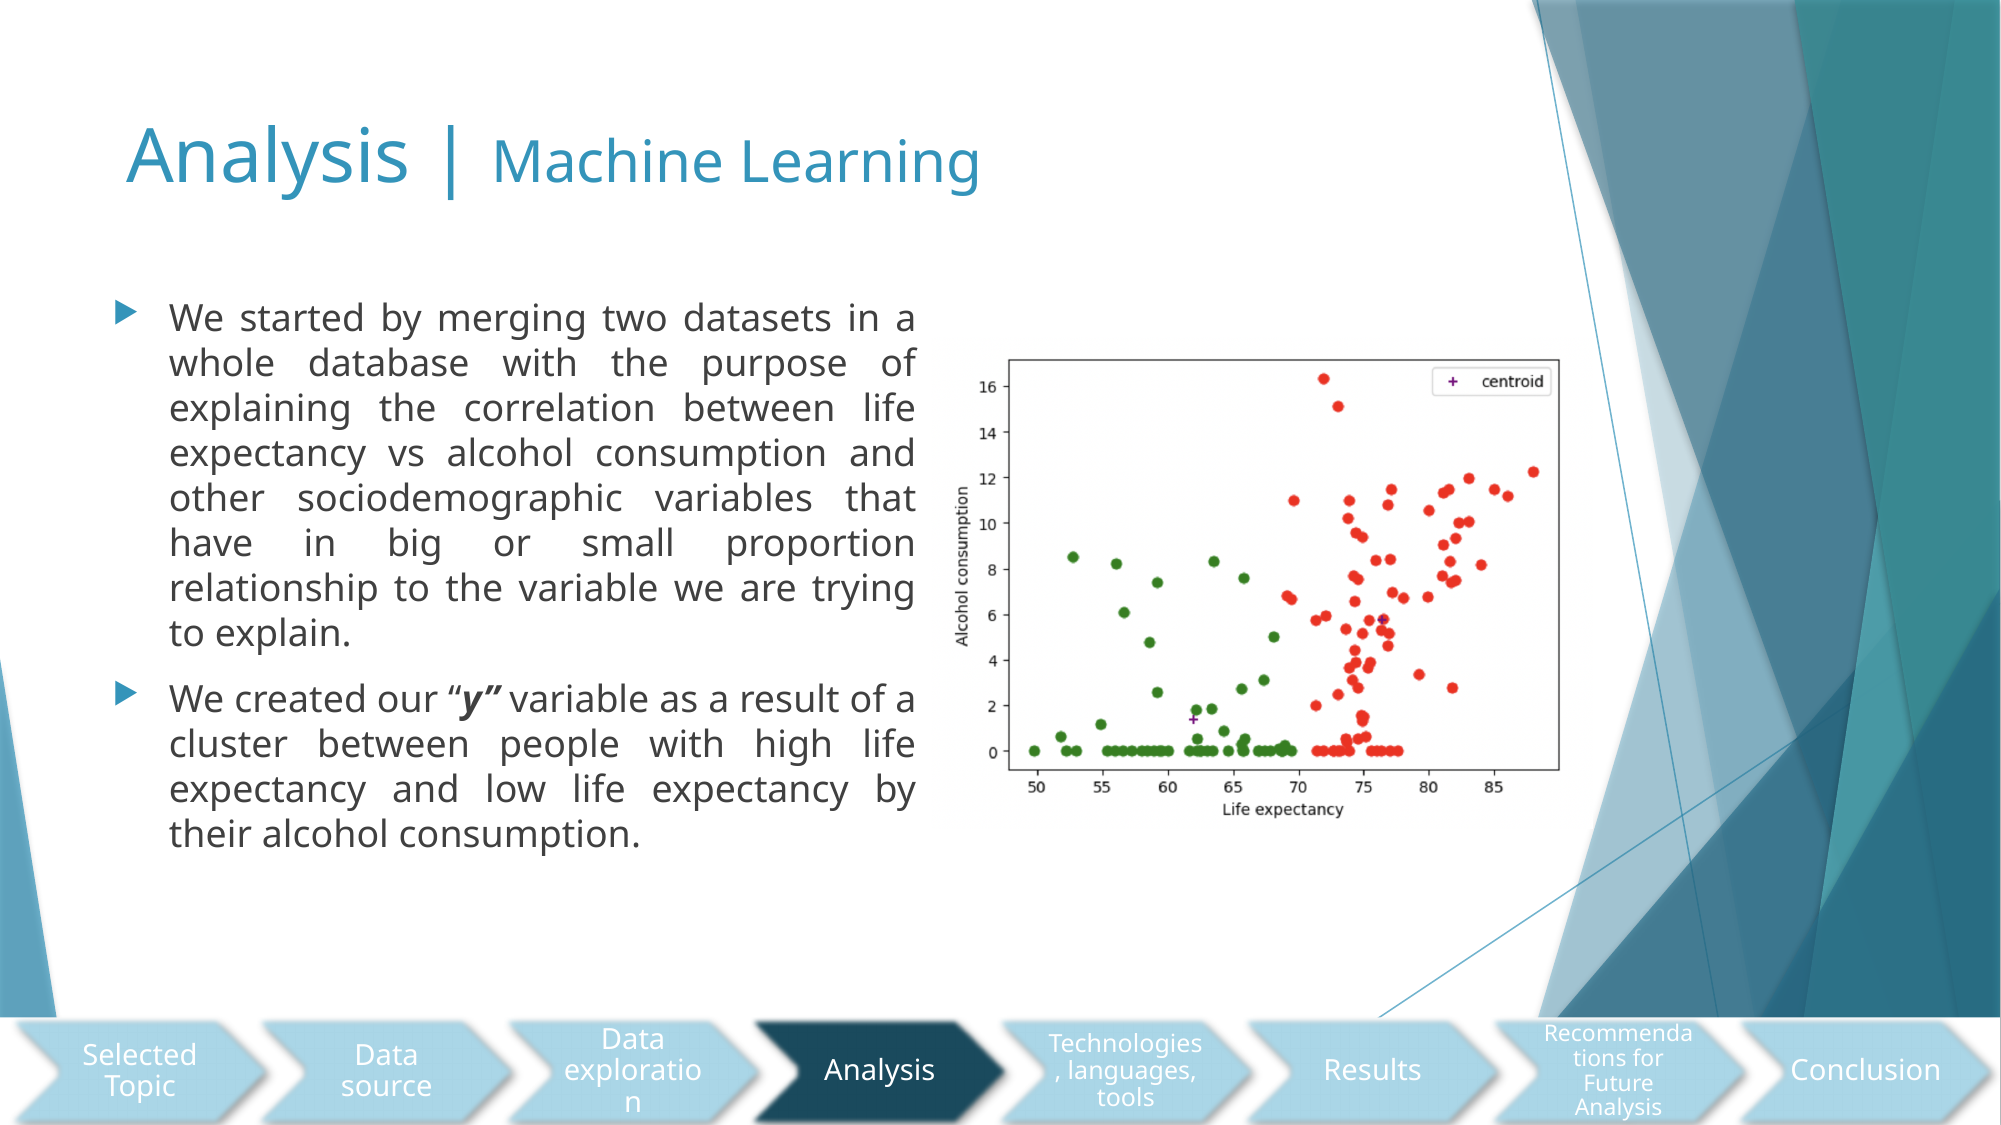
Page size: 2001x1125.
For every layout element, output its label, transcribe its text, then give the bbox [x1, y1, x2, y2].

list We started by merging two datasets in a whole database with the purpose of explaining the correlation between life expectancy vs alcohol consumption and other sociodemographic variables that have in big or small proportion relationship to the variable we are trying to explain. We created our “y” variable as a result of a cluster between people with high life expectancy and low life expectancy by their alcohol consumption. [97, 286, 932, 923]
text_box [0, 1016, 2000, 1125]
picture [931, 336, 1593, 829]
title Analysis | Machine Learning [111, 99, 1522, 317]
